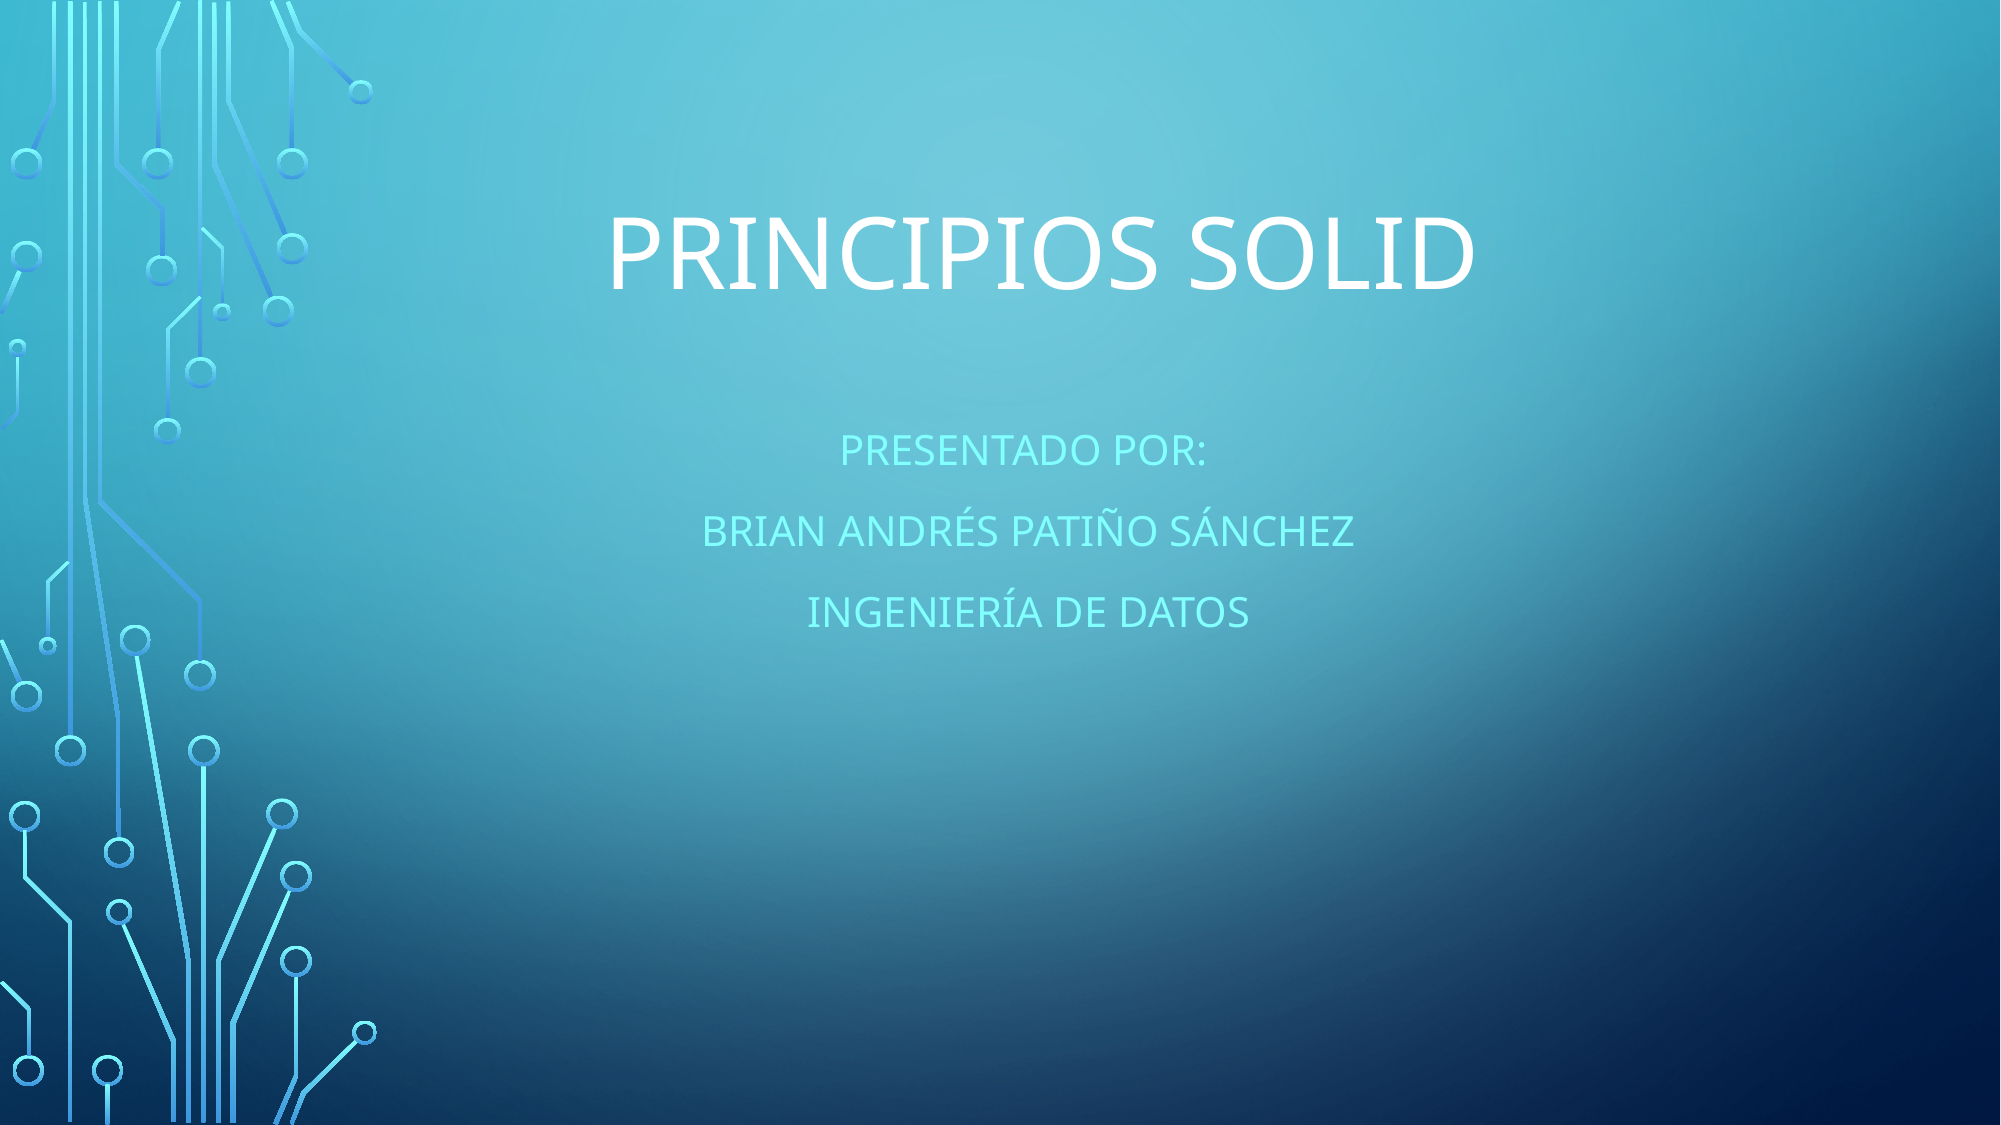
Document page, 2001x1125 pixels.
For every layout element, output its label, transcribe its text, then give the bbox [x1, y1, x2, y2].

subtitle Presentado por: Brian Andrés Patiño Sánchez Ingeniería de datos [307, 335, 1750, 992]
title Principios Solid [321, 120, 1764, 319]
